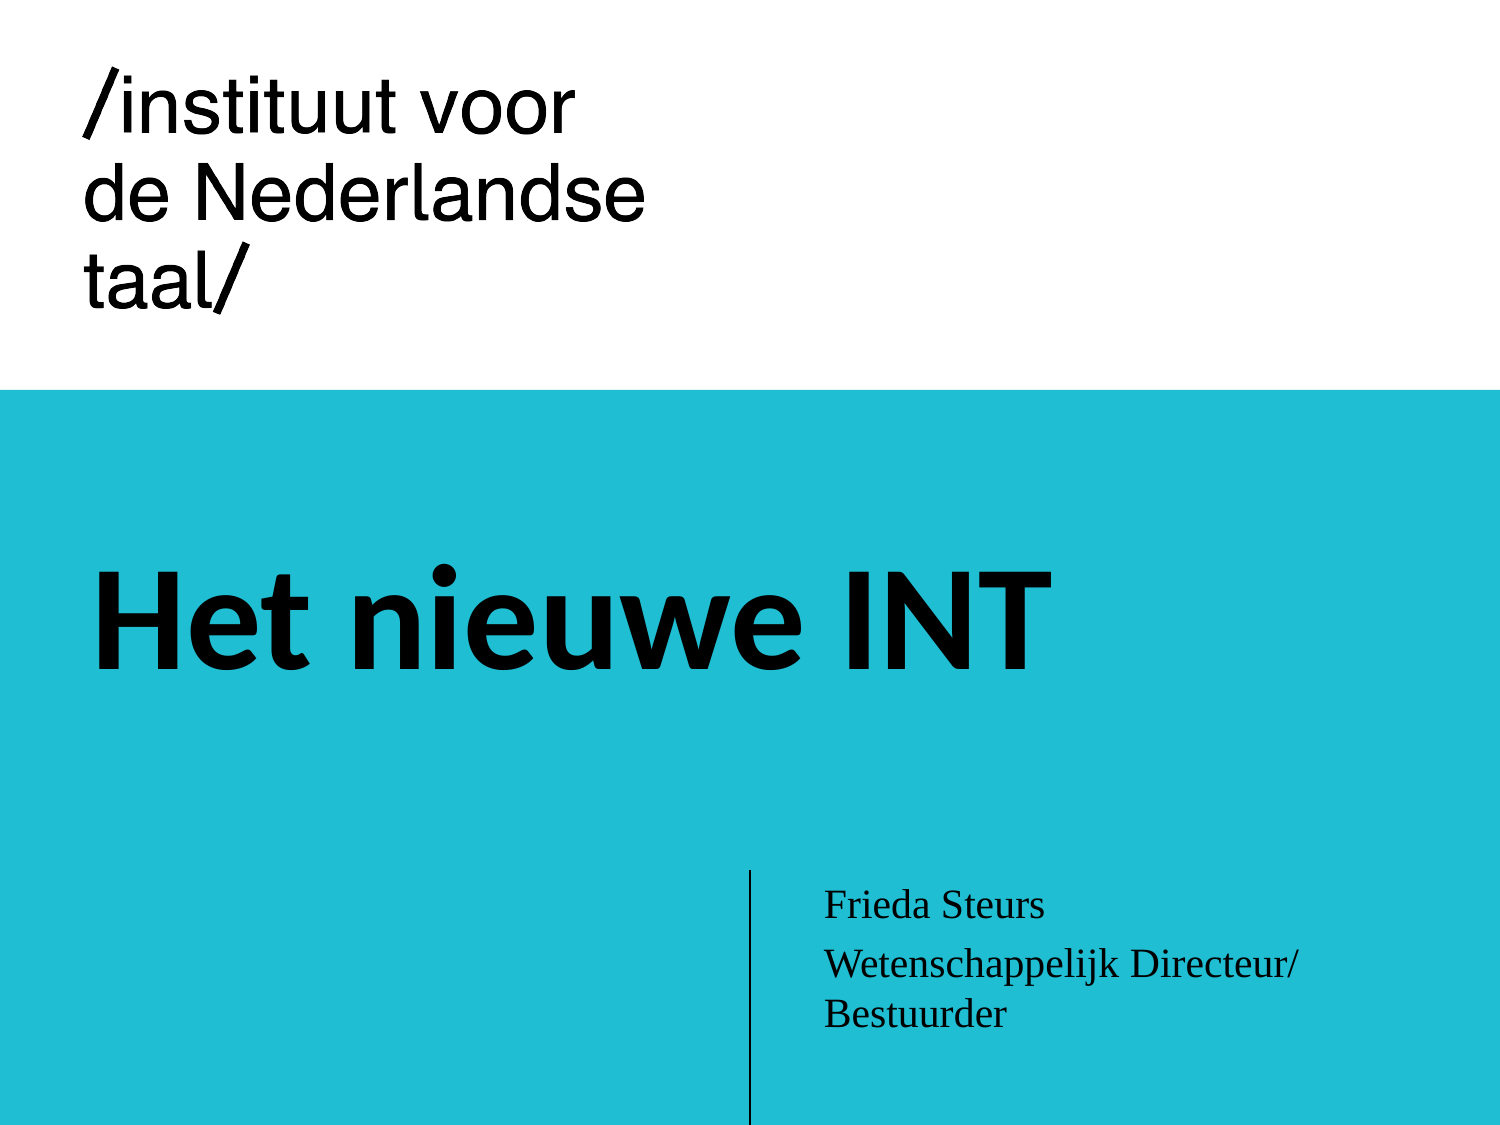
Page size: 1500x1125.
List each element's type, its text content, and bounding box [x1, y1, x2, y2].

title Het nieuwe INT [76, 397, 1411, 823]
picture [82, 66, 644, 315]
list Frieda Steurs Wetenschappelijk Directeur/ Bestuurder [809, 869, 1406, 1109]
